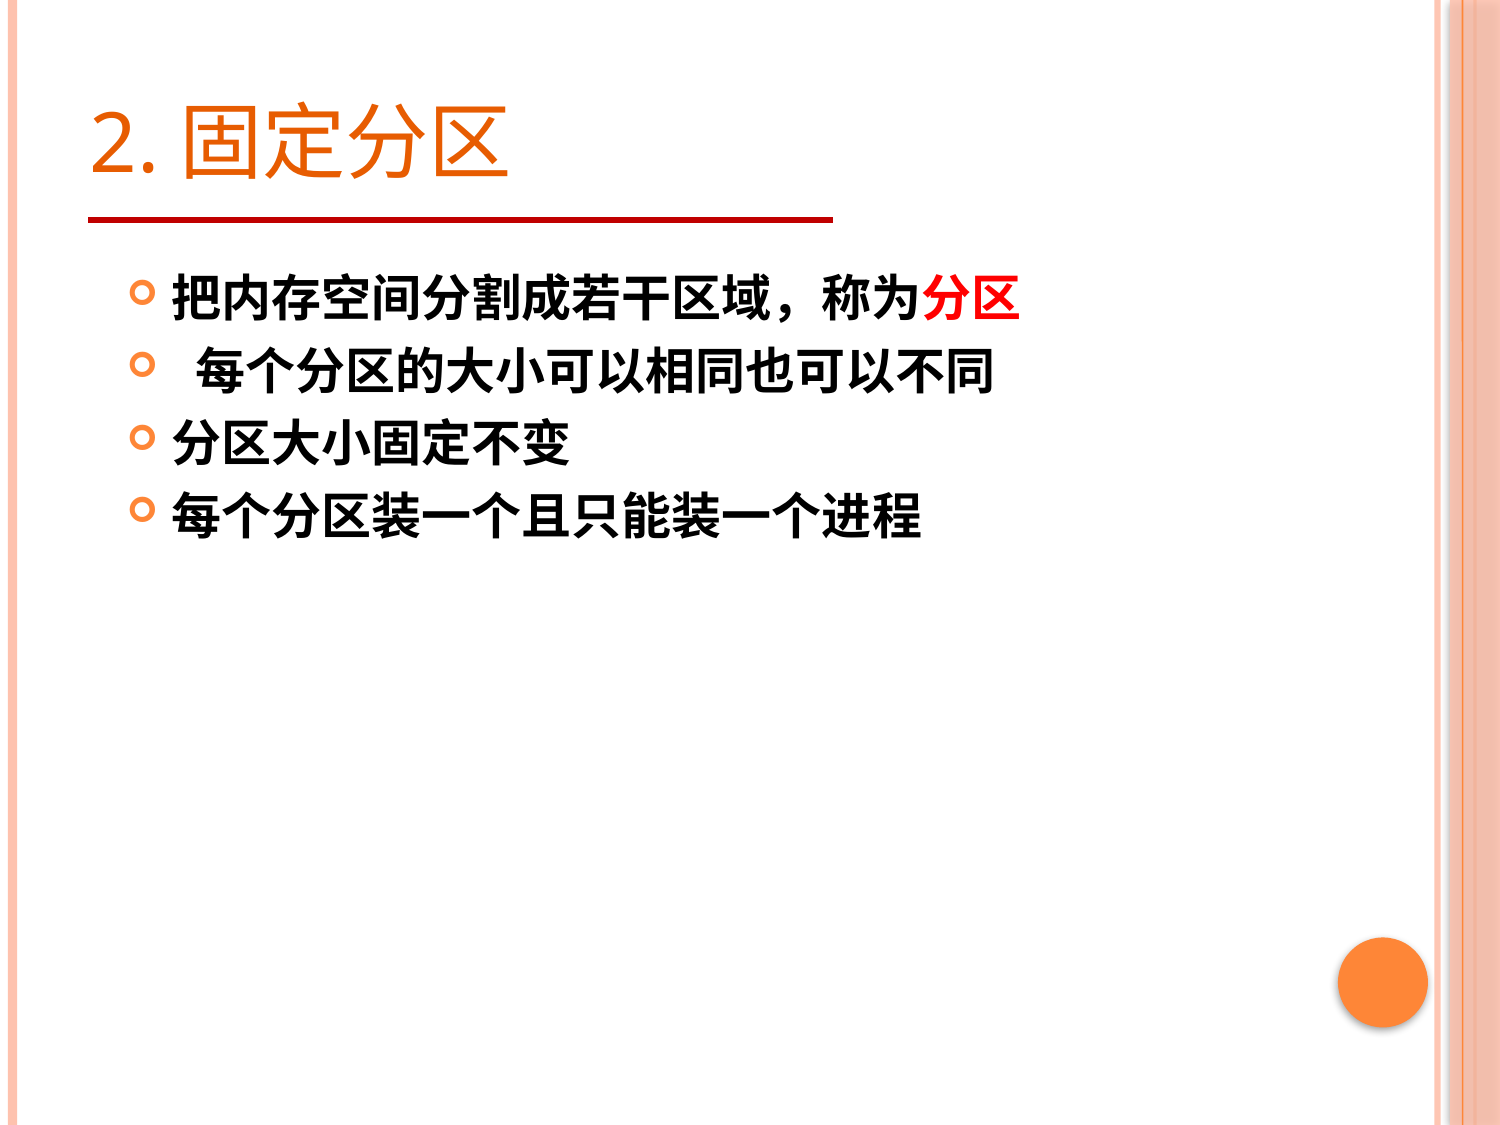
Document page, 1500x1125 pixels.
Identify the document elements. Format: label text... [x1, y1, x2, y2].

list 把内存空间分割成若干区域，称为分区 每个分区的大小可以相同也可以不同 分区大小固定不变 每个分区装一个且只能装一个进程 [112, 259, 1216, 716]
title 2.固定分区 [75, 45, 1300, 197]
